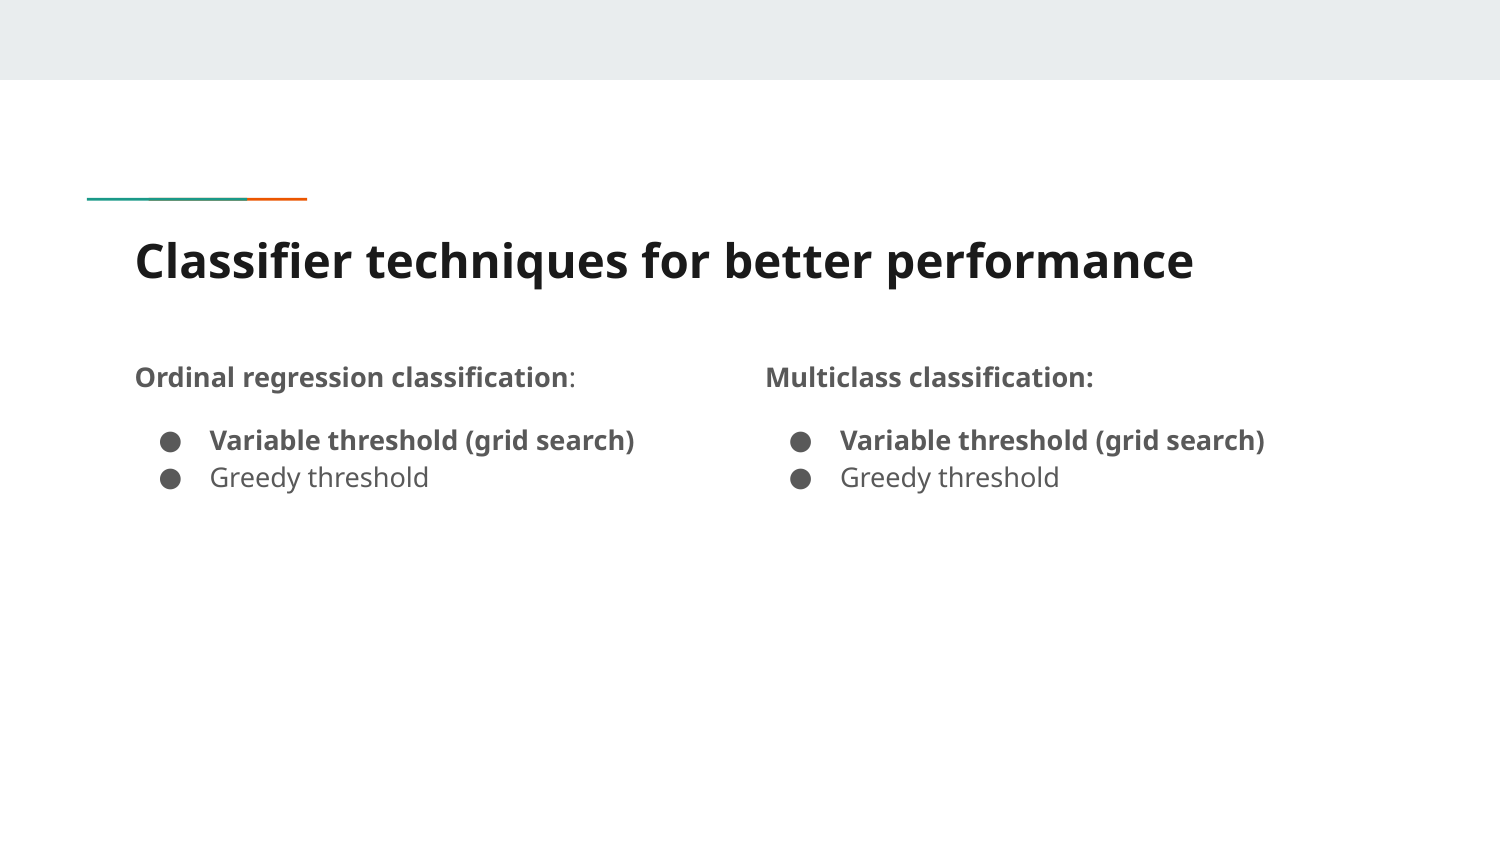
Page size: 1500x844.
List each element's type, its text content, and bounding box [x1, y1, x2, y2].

list Multiclass classification: Variable threshold (grid search) Greedy threshold [750, 341, 1500, 712]
title Classifier techniques for better performance [119, 216, 1381, 305]
list Ordinal regression classification: Variable threshold (grid search) Greedy threshold [119, 341, 750, 712]
